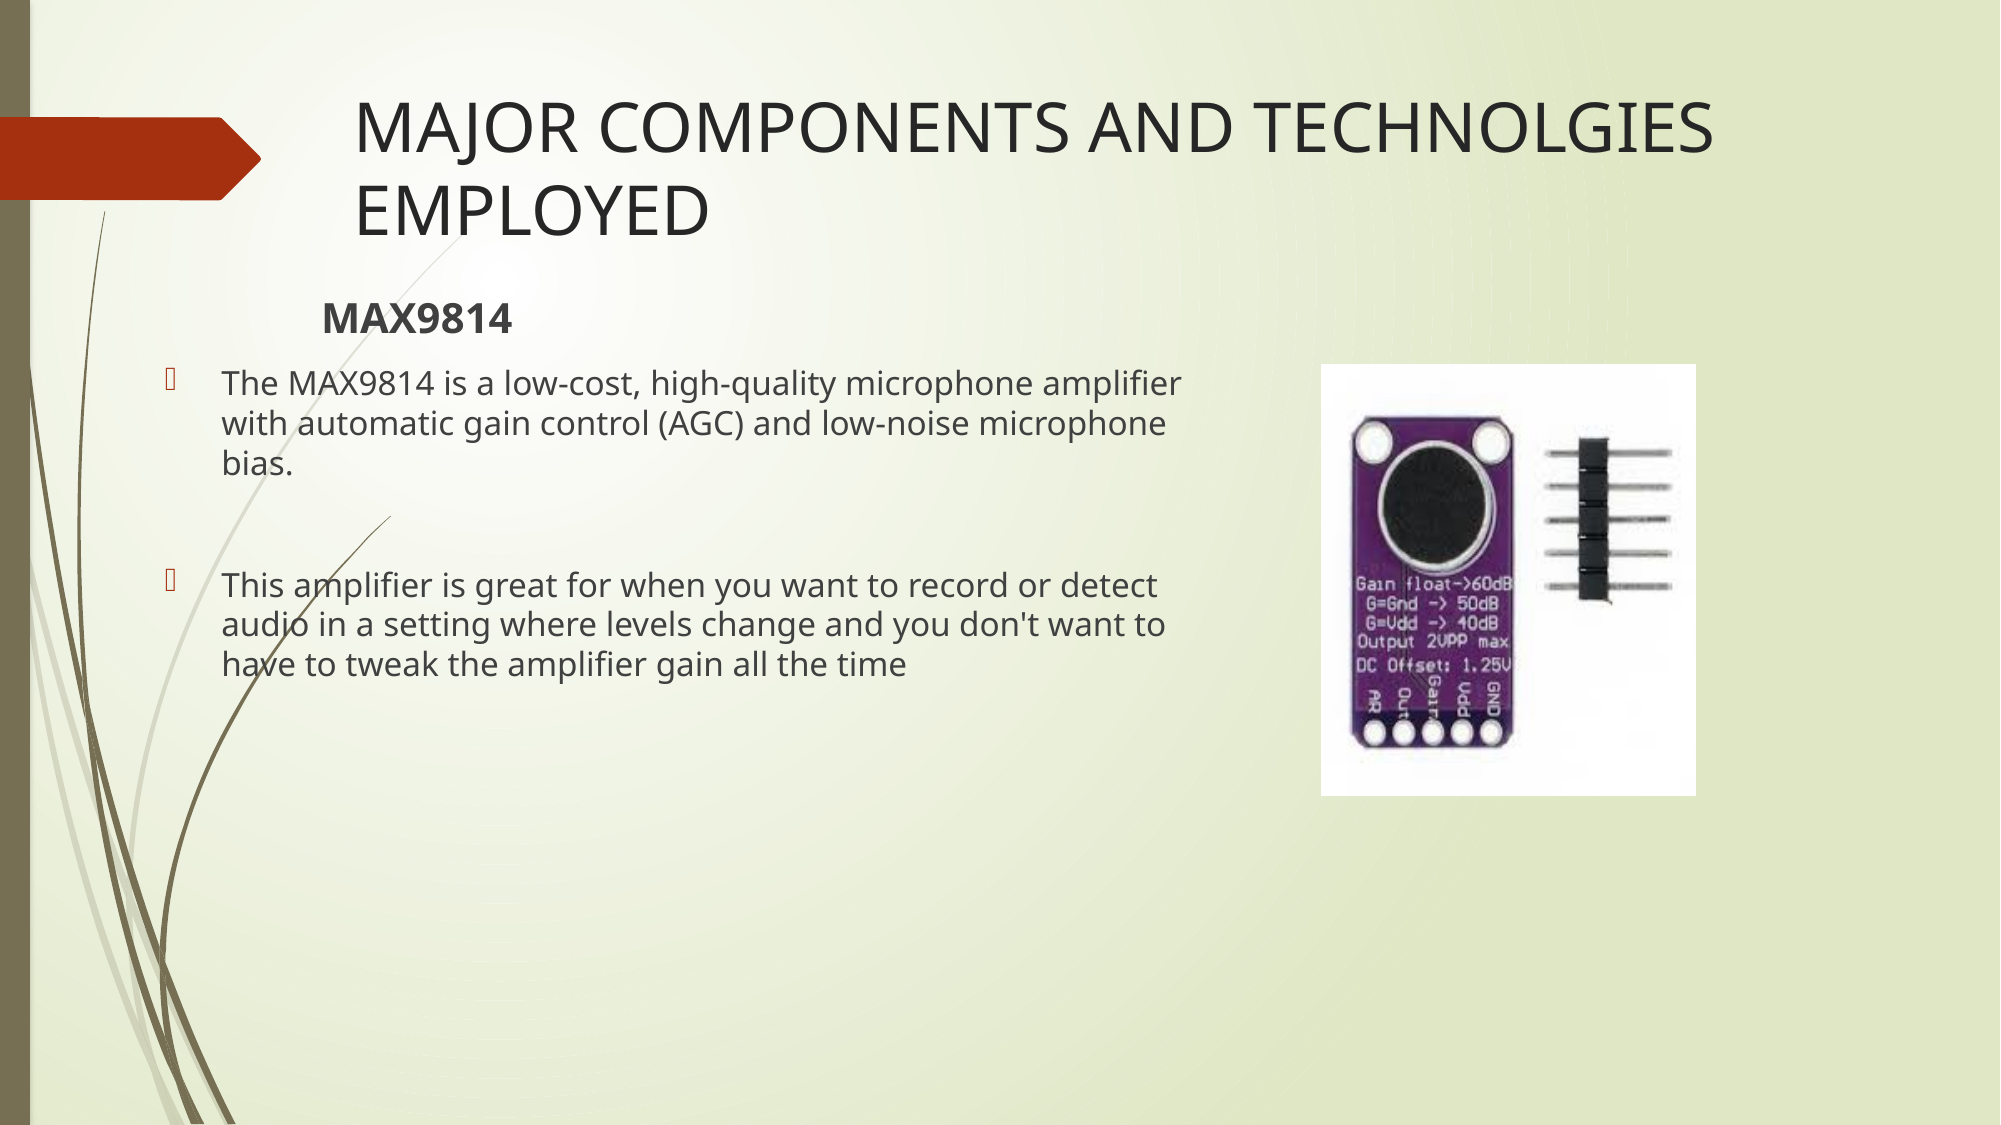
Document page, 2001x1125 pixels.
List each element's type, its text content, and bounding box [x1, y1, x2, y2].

list MAX9814 The MAX9814 is a low-cost, high-quality microphone amplifier with automatic gain control (AGC) and low-noise microphone bias. This amplifier is great for when you want to record or detect audio in a setting where levels change and you don't want to have to tweak the amplifier gain all the time [149, 284, 1231, 933]
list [1321, 364, 1696, 796]
title MAJOR COMPONENTS AND TECHNOLGIES EMPLOYED [338, 76, 1801, 259]
